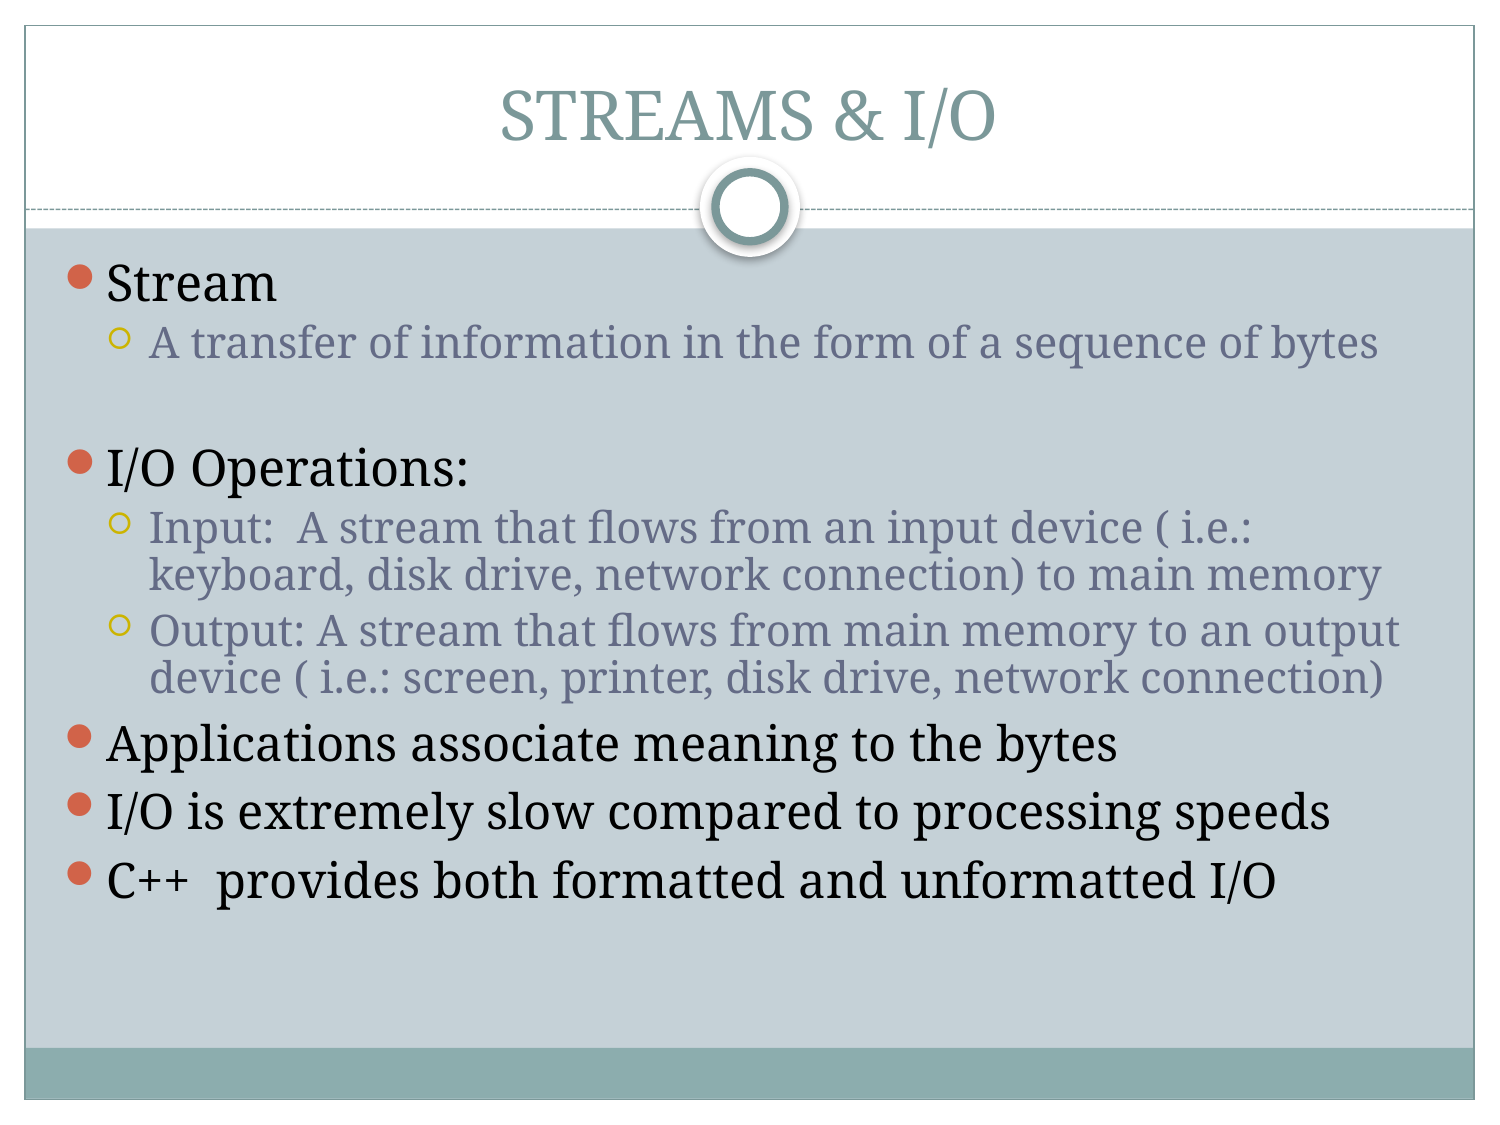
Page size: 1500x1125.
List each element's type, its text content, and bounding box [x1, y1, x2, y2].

title STREAMS & I/O [49, 37, 1450, 162]
list Stream A transfer of information in the form of a sequence of bytes I/O Operations: Input: A stream that flows from an input device ( i.e.: keyboard, disk drive, network connection) to main memory Output: A stream that flows from main memory to an output device ( i.e.: screen, printer, disk drive, network connection) Applications associate meaning to the bytes I/O is extremely slow compared to processing speeds C++ provides both formatted and unformatted I/O [49, 250, 1445, 1001]
